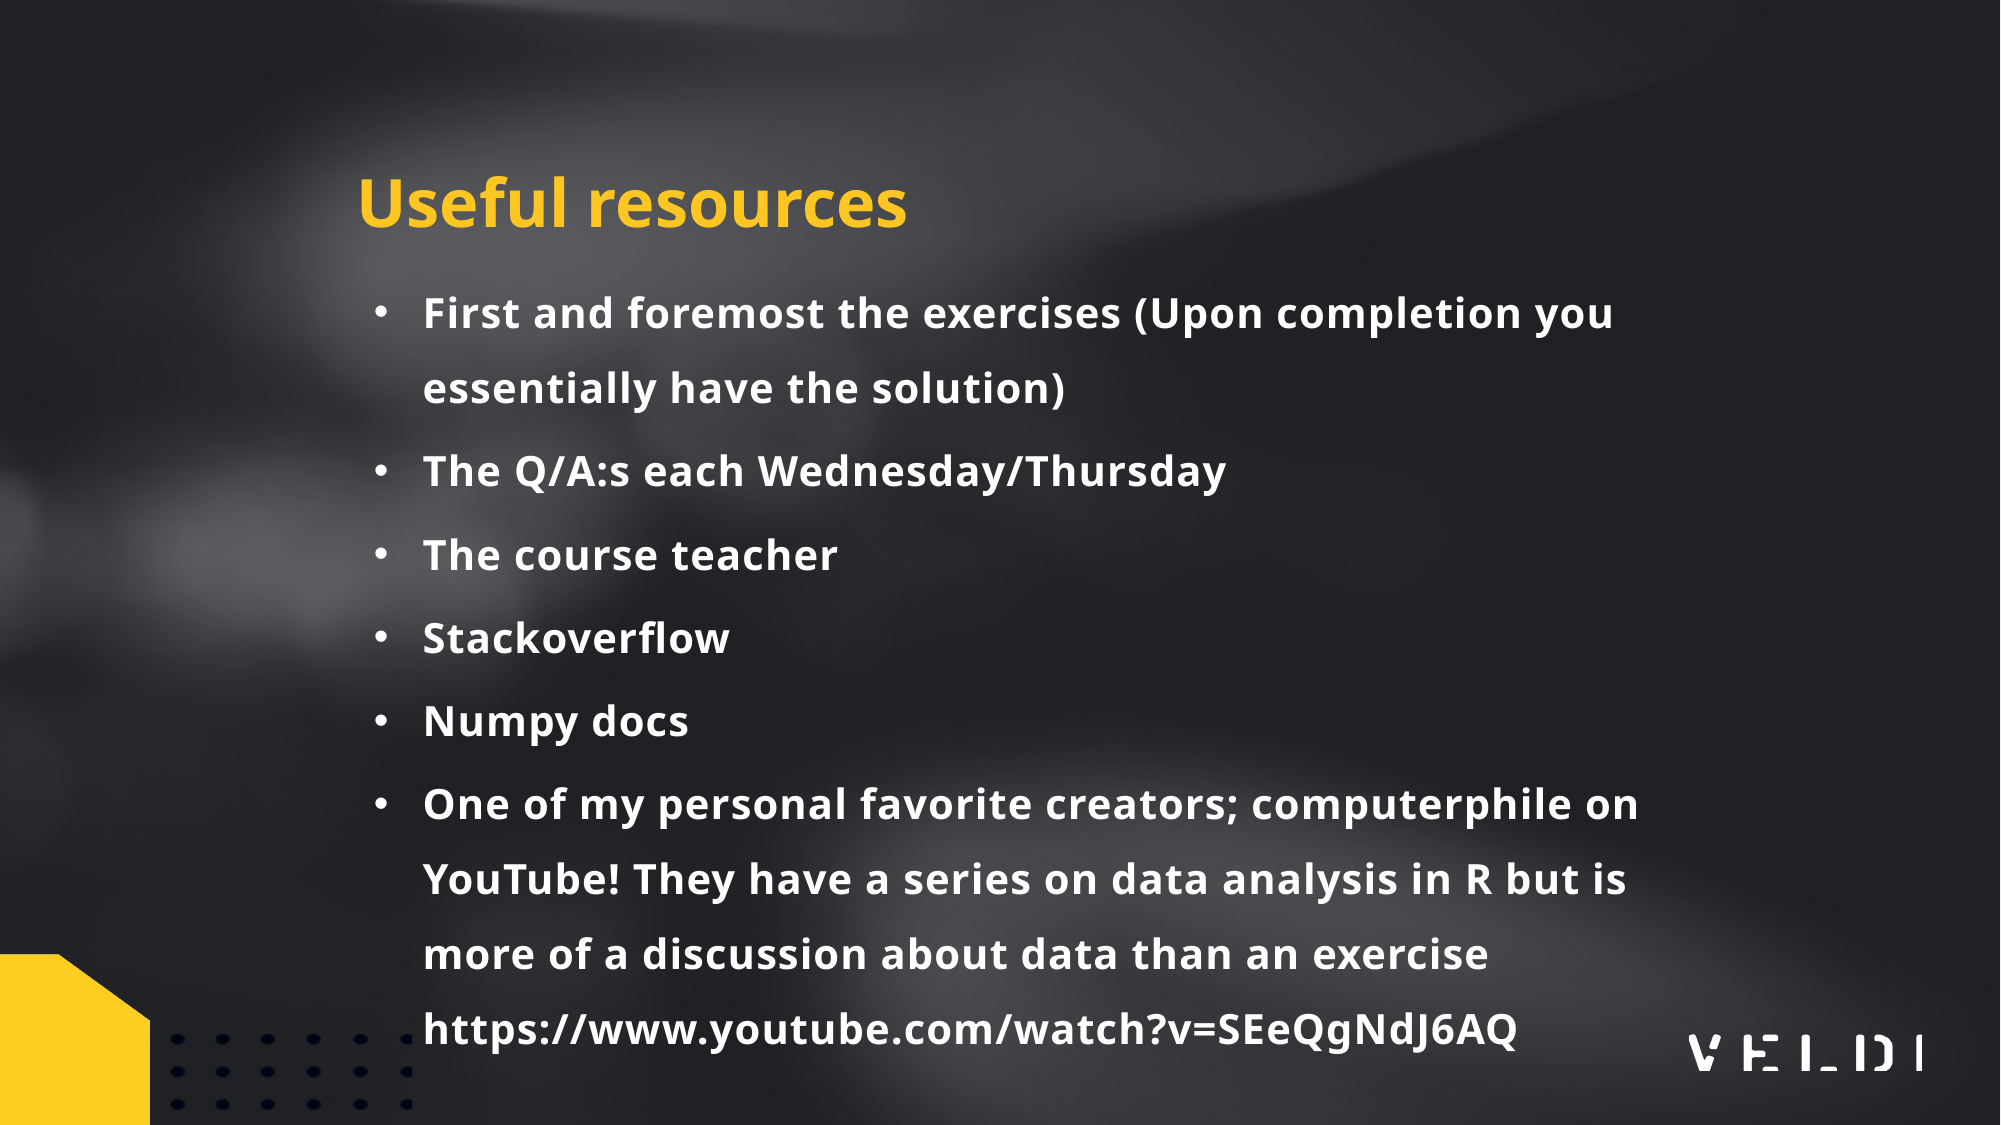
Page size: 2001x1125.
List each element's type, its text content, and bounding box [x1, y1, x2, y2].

text_box Useful resources [341, 153, 1673, 254]
text_box First and foremost the exercises (Upon completion you essentially have the solution) The Q/A:s each Wednesday/Thursday The course teacher Stackoverflow Numpy docs One of my personal favorite creators; computerphile on YouTube! They have a series on data analysis in R but is more of a discussion about data than an exercise https://www.youtube.com/watch?v=SEeQgNdJ6AQ [283, 254, 1754, 955]
